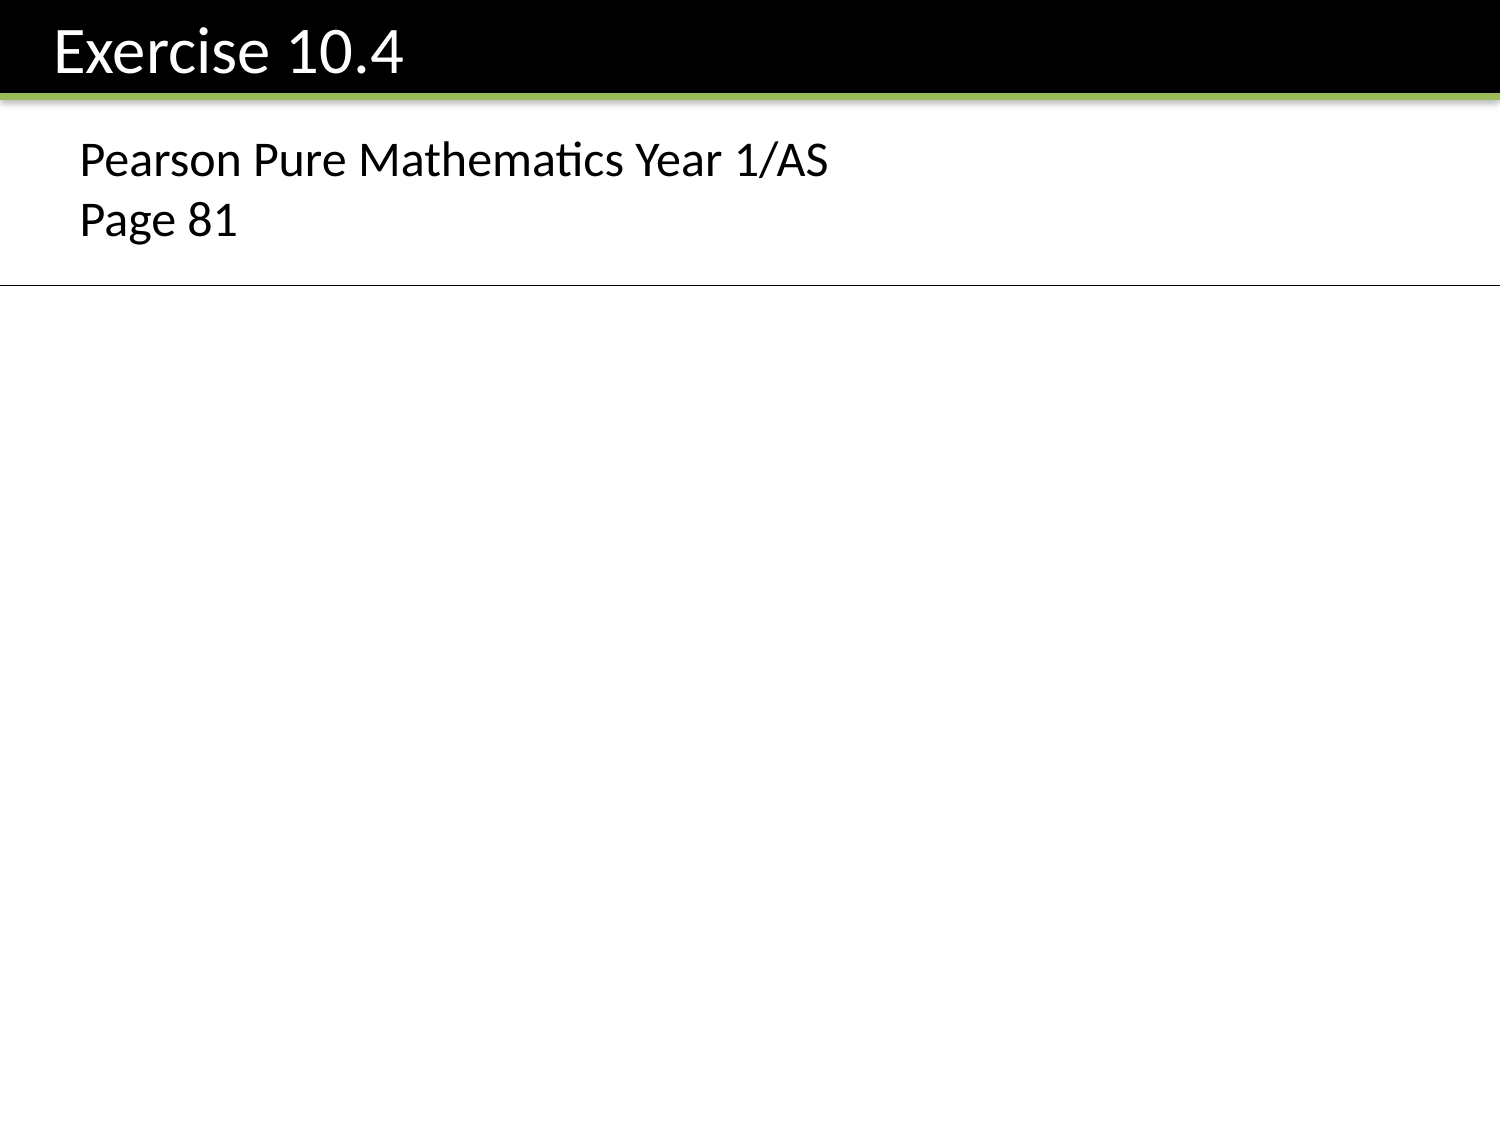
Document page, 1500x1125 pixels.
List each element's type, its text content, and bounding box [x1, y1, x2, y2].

text_box Pearson Pure Mathematics Year 1/AS Page 81 [64, 118, 1365, 254]
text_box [0, 0, 1500, 99]
